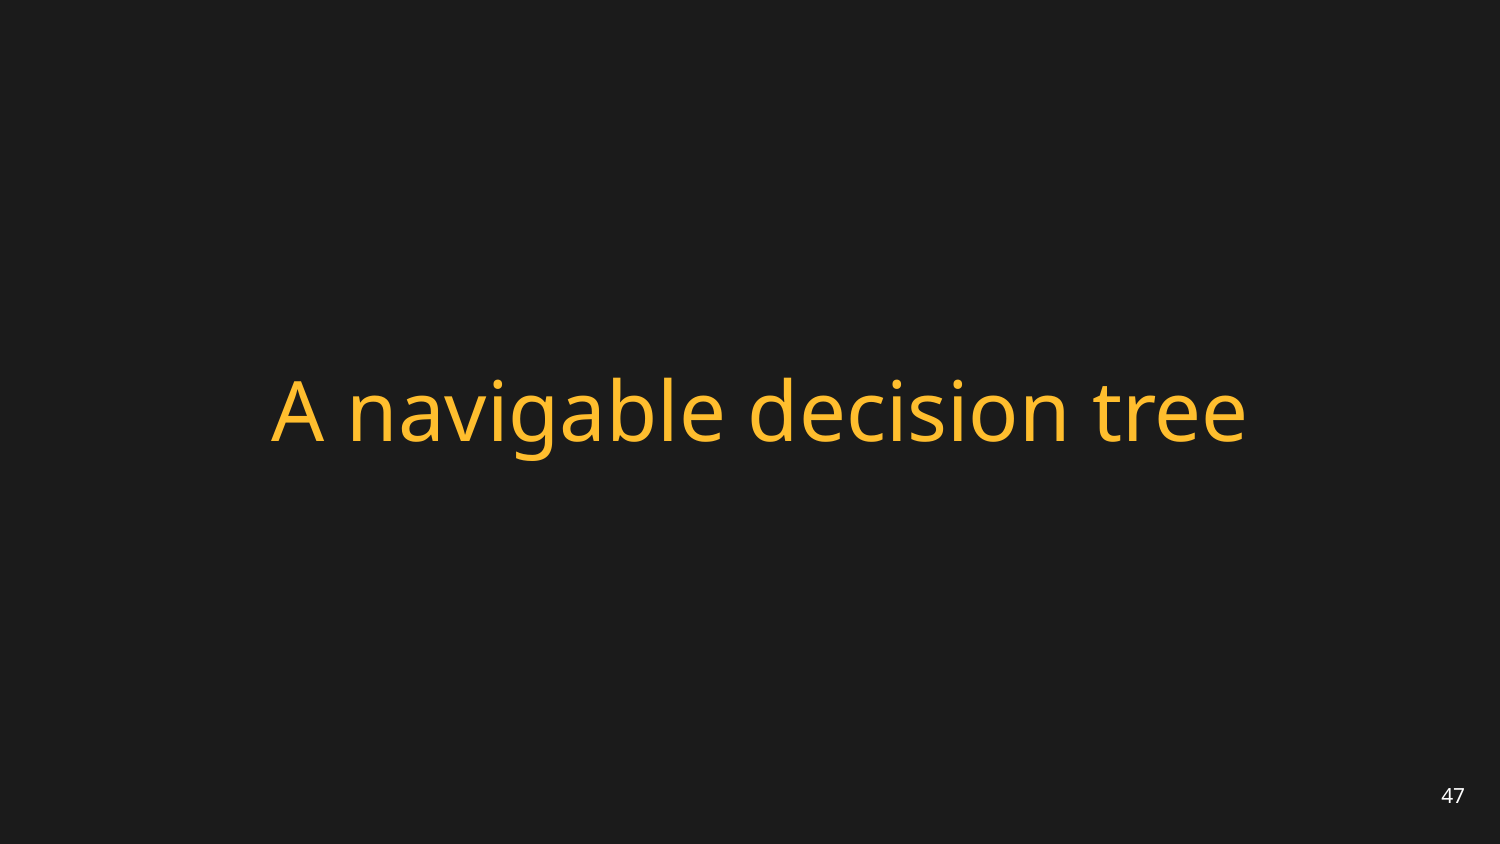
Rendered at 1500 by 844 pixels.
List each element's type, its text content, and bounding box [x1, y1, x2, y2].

title A navigable decision tree [51, 72, 1449, 753]
slide_number 47 [1389, 764, 1480, 830]
